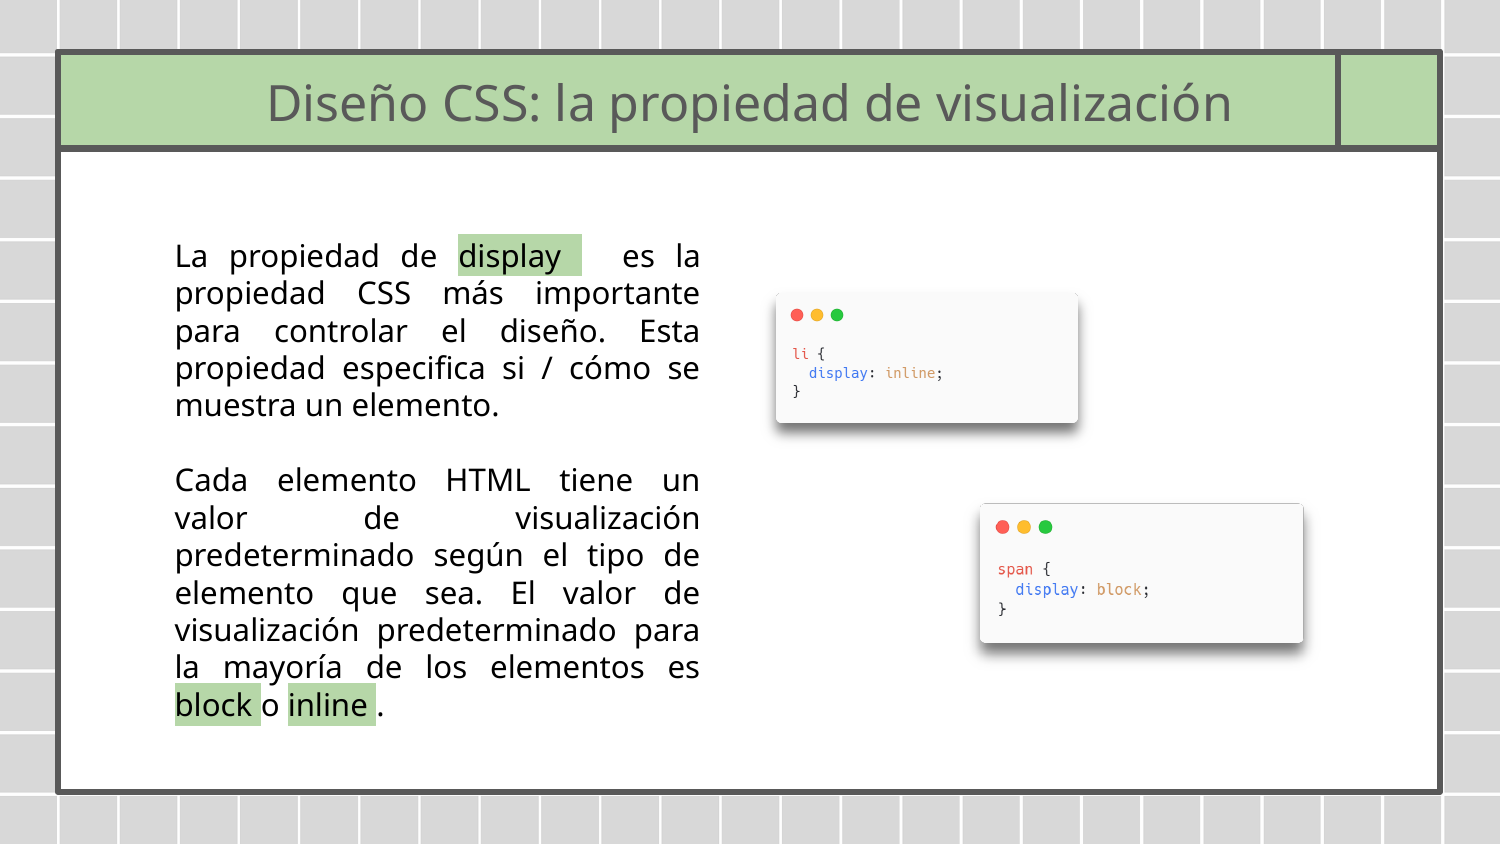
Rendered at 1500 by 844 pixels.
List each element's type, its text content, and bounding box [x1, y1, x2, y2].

picture [0, 0, 1500, 844]
title Diseño CSS: la propiedad de visualización [182, 64, 1318, 139]
text_box La propiedad de display es la propiedad CSS más importante para controlar el diseño. Esta propiedad especifica si / cómo se muestra un elemento. Cada elemento HTML tiene un valor de visualización predeterminado según el tipo de elemento que sea. El valor de visualización predeterminado para la mayoría de los elementos es block o inline . [159, 220, 716, 738]
